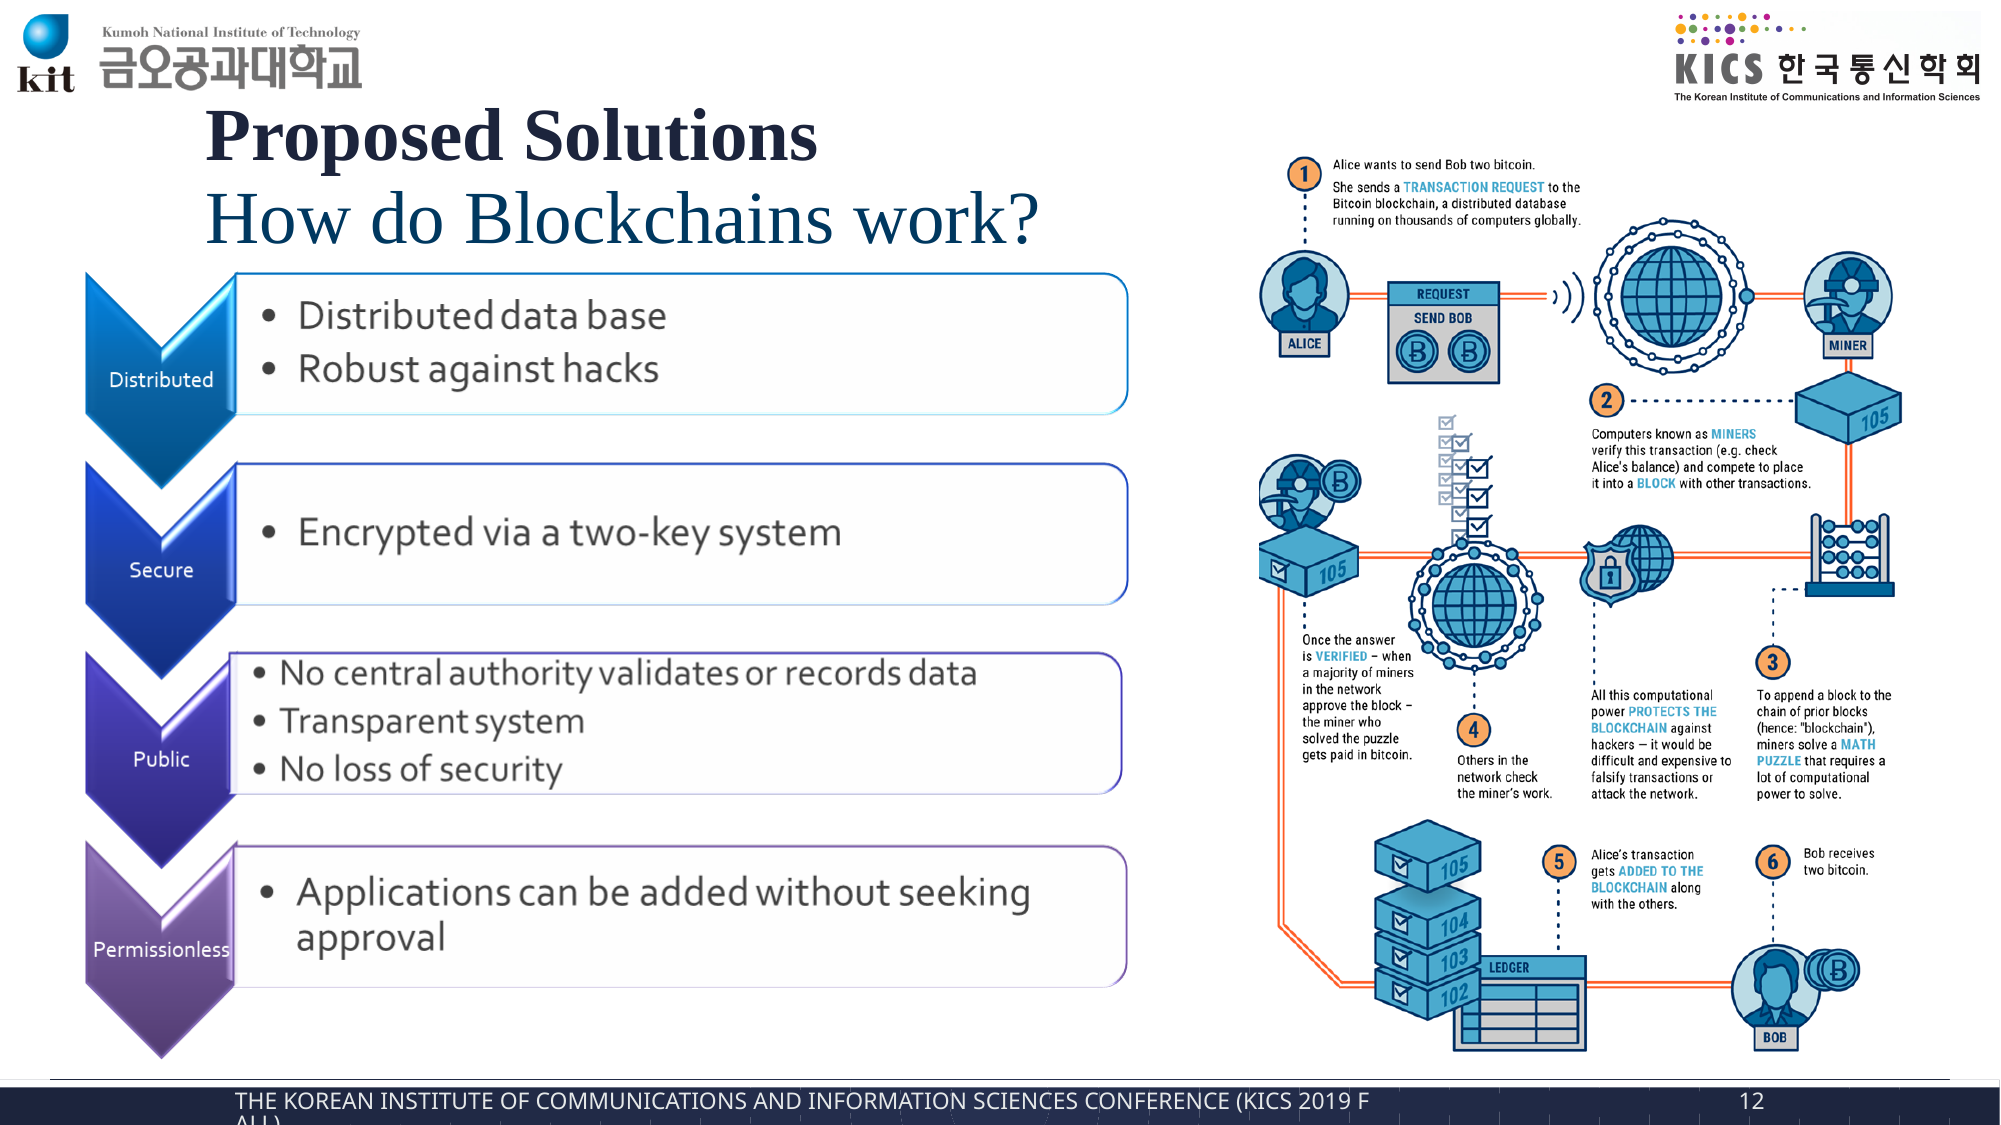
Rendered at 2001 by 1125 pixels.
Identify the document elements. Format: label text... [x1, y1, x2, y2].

picture [1673, 11, 1981, 102]
footer The Korean Institute of Communications and Information Sciences Conference (KICS 2019 Fall) [219, 1083, 1395, 1122]
title Proposed Solutions [190, 45, 1751, 166]
text_box How do Blockchains work? [190, 166, 1259, 268]
picture [1259, 144, 1910, 1061]
picture [78, 269, 1130, 1061]
slide_number 12 [1674, 1083, 1780, 1122]
picture [7, 7, 374, 107]
